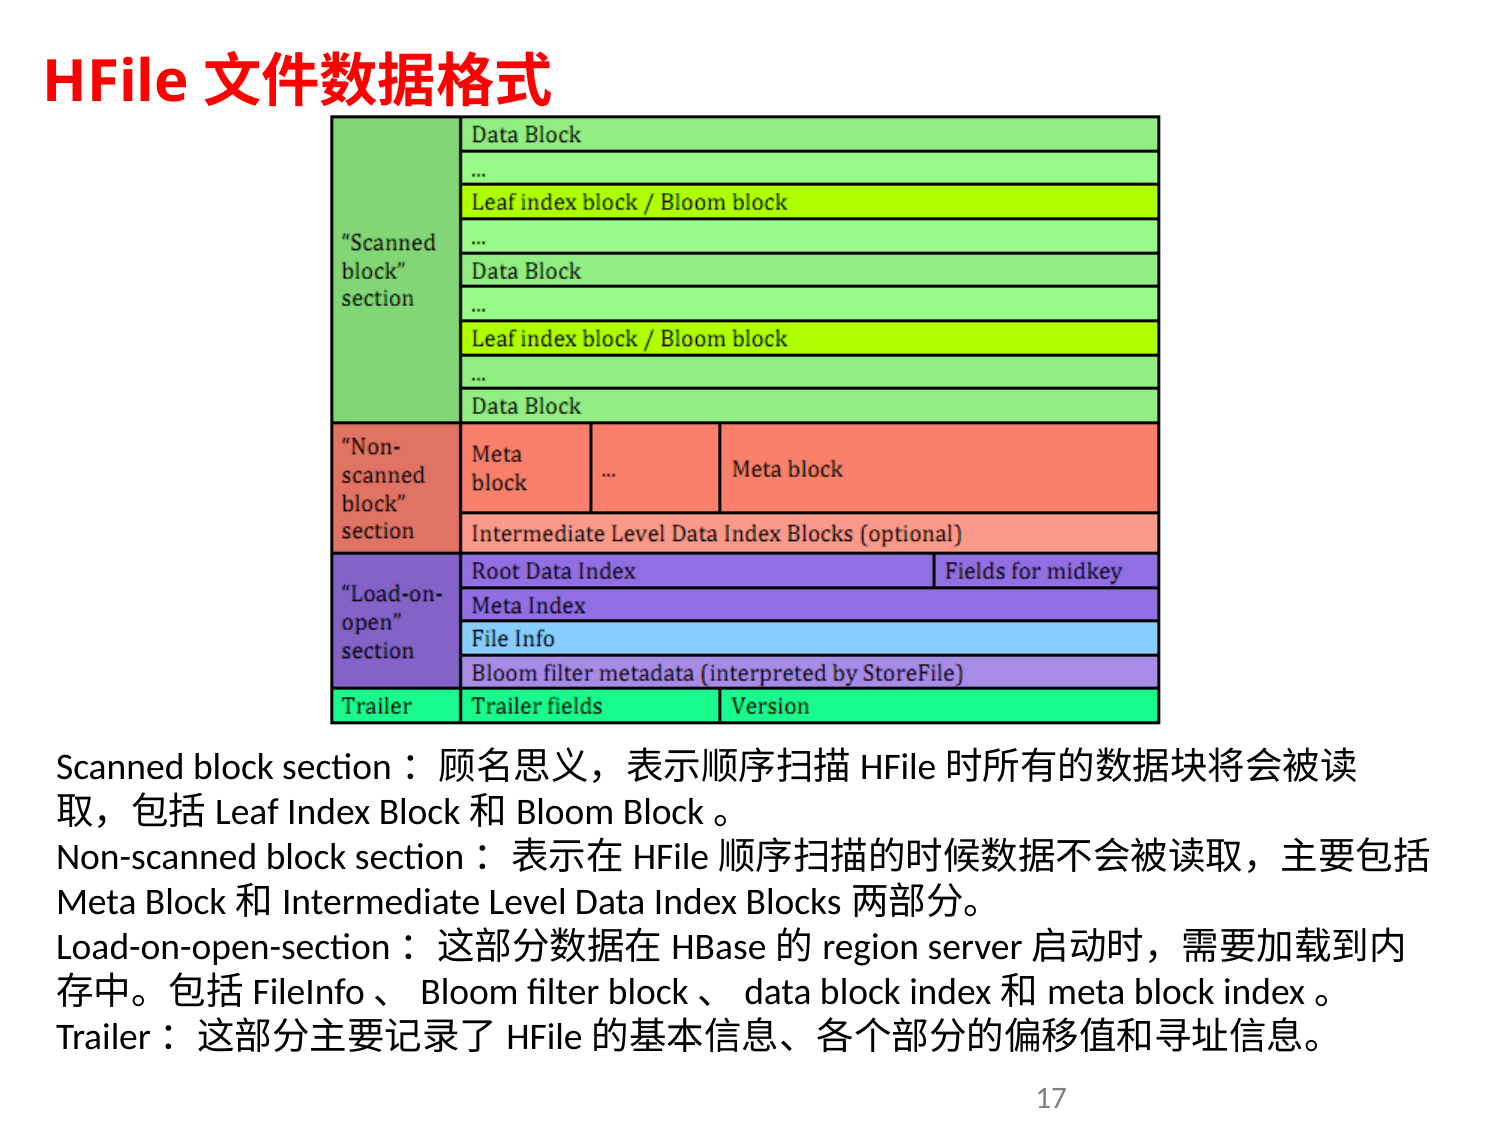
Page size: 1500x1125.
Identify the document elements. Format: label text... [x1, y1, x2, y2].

picture [320, 108, 1169, 736]
title HFile文件数据格式 [42, 38, 1080, 117]
text_box Scanned block section：顾名思义，表示顺序扫描HFile时所有的数据块将会被读取，包括Leaf Index Block和Bloom Block。 Non-scanned block section：表示在HFile顺序扫描的时候数据不会被读取，主要包括Meta Block和Intermediate Level Data Index Blocks两部分。 Load-on-open-section：这部分数据在HBase的region server启动时，需要加载到内存中。包括FileInfo、Bloom filter block、data block index和meta block index。 Trailer：这部分主要记录了HFile的基本信息、各个部分的偏移值和寻址信息。 [41, 734, 1447, 1110]
